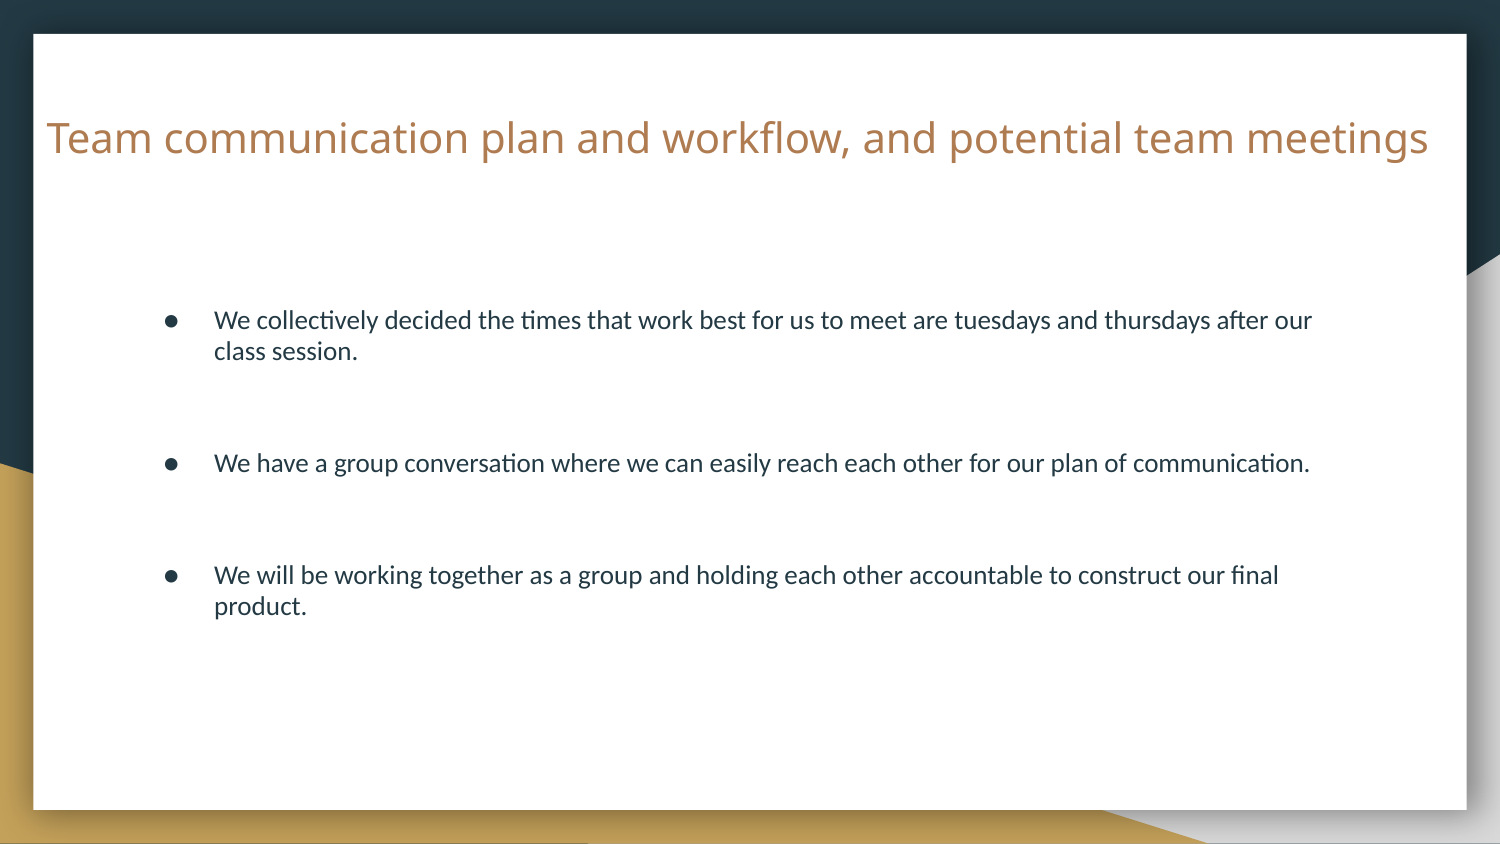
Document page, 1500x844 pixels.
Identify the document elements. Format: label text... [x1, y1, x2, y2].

title Team communication plan and workflow, and potential team meetings [31, 85, 1469, 243]
list We collectively decided the times that work best for us to meet are tuesdays and thursdays after our class session. We have a group conversation where we can easily reach each other for our plan of communication. We will be working together as a group and holding each other accountable to construct our final product. [124, 290, 1356, 693]
